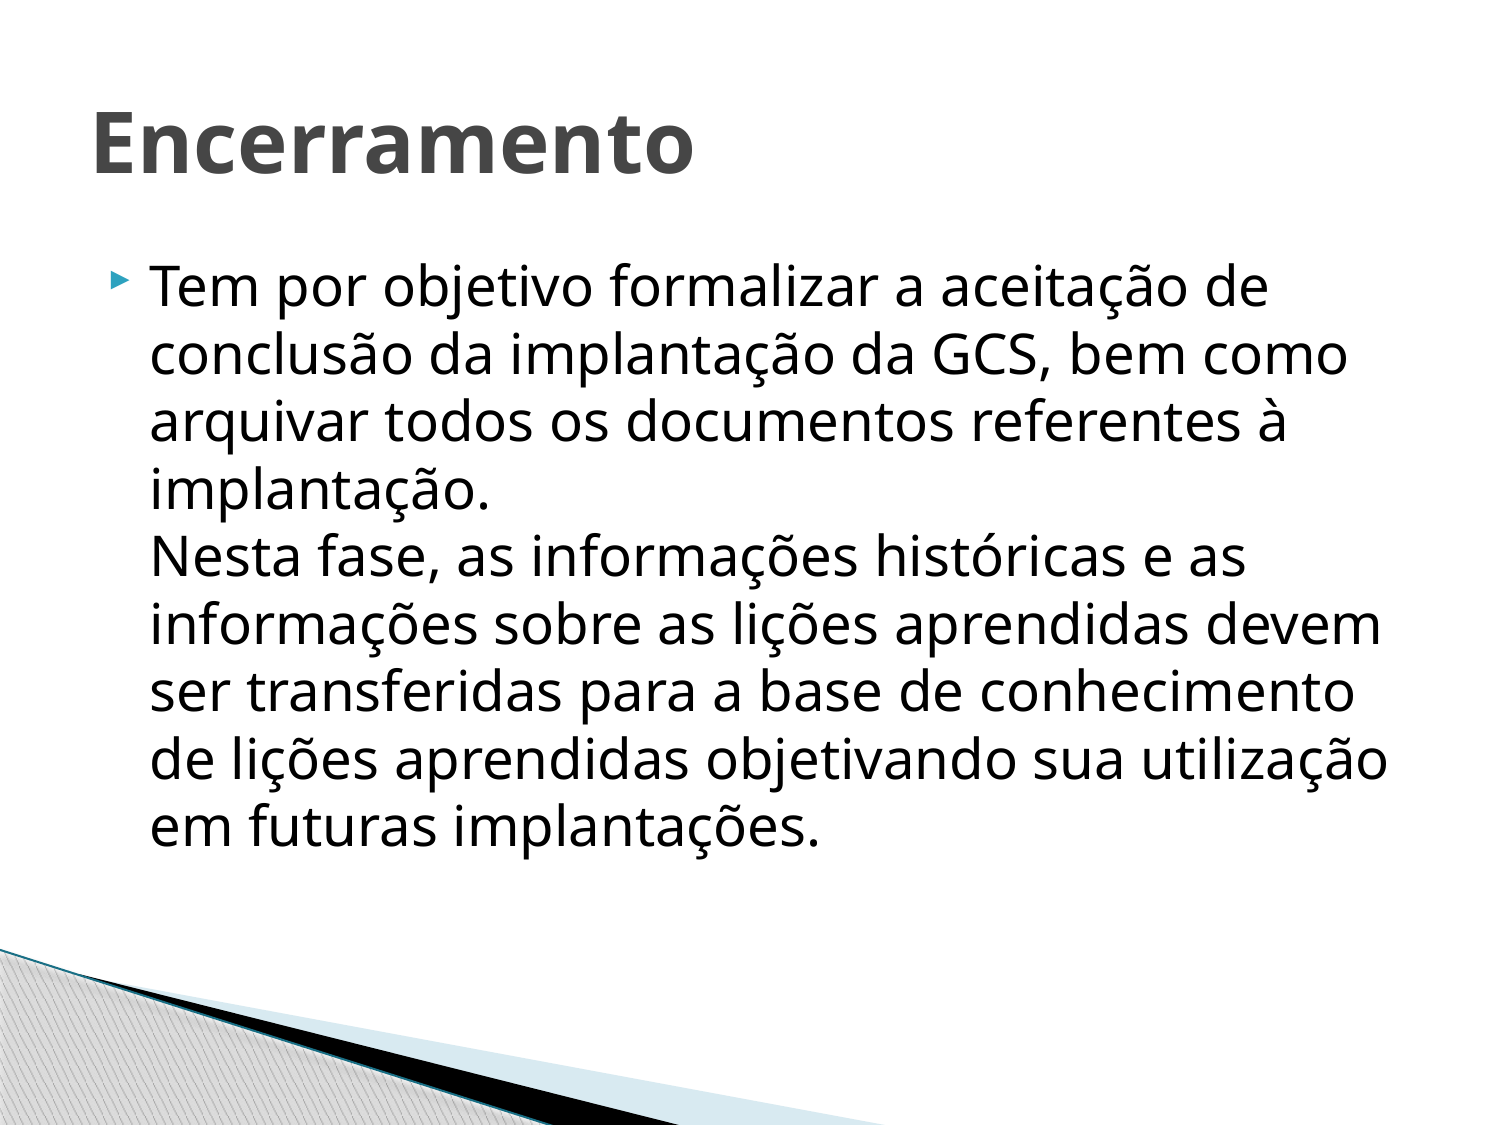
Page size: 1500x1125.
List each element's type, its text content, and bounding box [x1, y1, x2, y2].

list Tem por objetivo formalizar a aceitação de conclusão da implantação da GCS, bem como arquivar todos os documentos referentes à implantação. Nesta fase, as informações históricas e as informações sobre as lições aprendidas devem ser transferidas para a base de conhecimento de lições aprendidas objetivando sua utilização em futuras implantações. [75, 243, 1425, 986]
title Encerramento [75, 45, 1425, 233]
